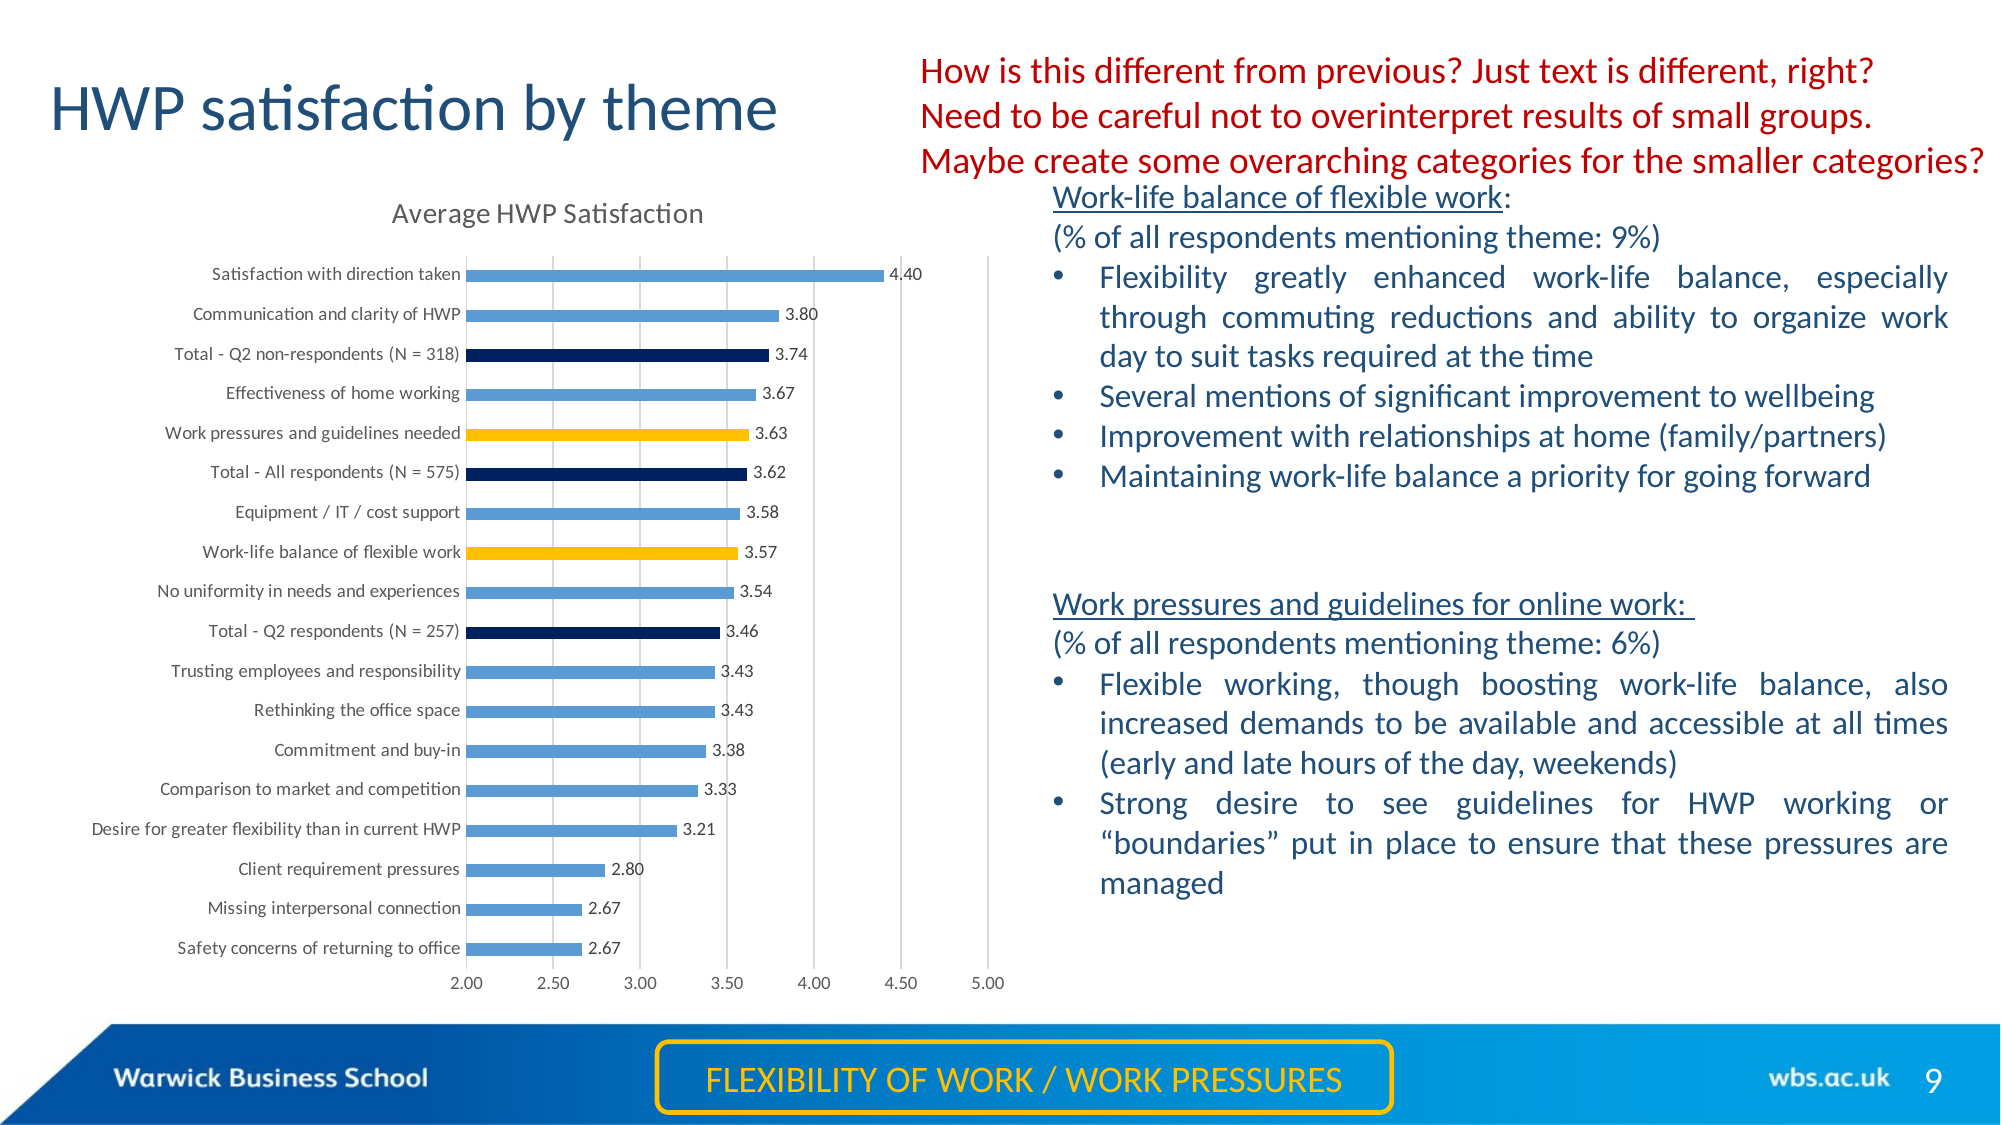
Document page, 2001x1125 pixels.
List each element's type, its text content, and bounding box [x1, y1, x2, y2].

text_box Work-life balance of flexible work: (% of all respondents mentioning theme: 9%) Flexibility greatly enhanced work-life balance, especially through commuting reductions and ability to organize work day to suit tasks required at the time Several mentions of significant improvement to wellbeing Improvement with relationships at home (family/partners) Maintaining work-life balance a priority for going forward [1038, 189, 1965, 582]
picture [1769, 1067, 1890, 1087]
text_box How is this different from previous? Just text is different, right? Need to be careful not to overinterpret results of small groups. Maybe create some overarching categories for the smaller categories? [905, 38, 2000, 189]
picture [0, 0, 2001, 1125]
text_box Work pressures and guidelines for online work: (% of all respondents mentioning theme: 6%) Flexible working, though boosting work-life balance, also increased demands to be available and accessible at all times (early and late hours of the day, weekends) Strong desire to see guidelines for HWP working or “boundaries” put in place to ensure that these pressures are managed [1038, 582, 1965, 909]
title HWP satisfaction by theme [35, 0, 1761, 218]
slide_number 9 [1909, 1049, 2000, 1106]
chart [72, 167, 1024, 1011]
text_box FLEXIBILITY OF WORK / WORK PRESSURES [655, 1040, 1393, 1114]
picture [1110, 1114, 1129, 1119]
